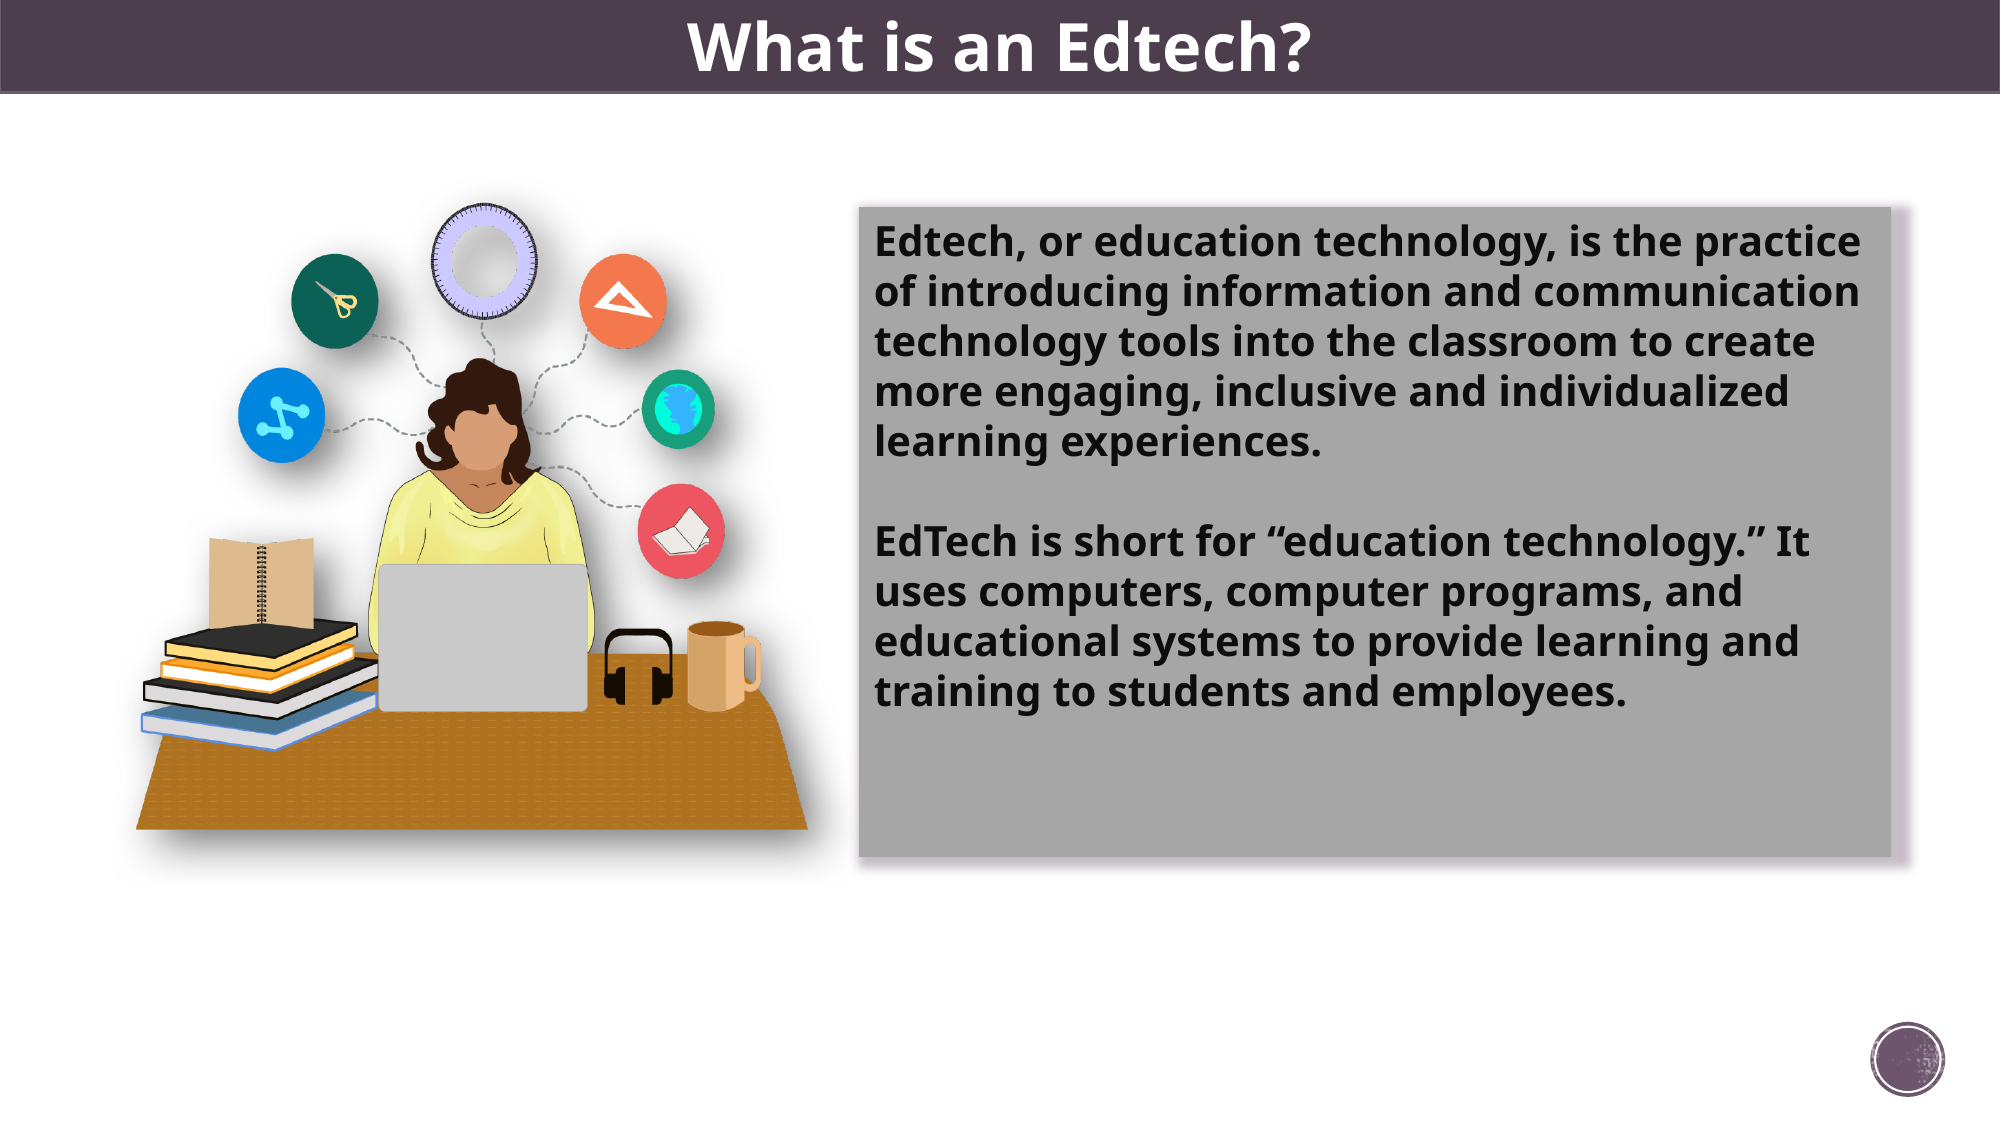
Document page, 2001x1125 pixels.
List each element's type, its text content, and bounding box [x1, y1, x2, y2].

picture [84, 94, 859, 939]
text_box What is an Edtech? [0, 0, 2000, 94]
text_box Edtech, or education technology, is the practice of introducing information and communication technology tools into the classroom to create more engaging, inclusive and individualized learning experiences. EdTech is short for “education technology.” It uses computers, computer programs, and educational systems to provide learning and training to students and employees. [860, 207, 1892, 858]
